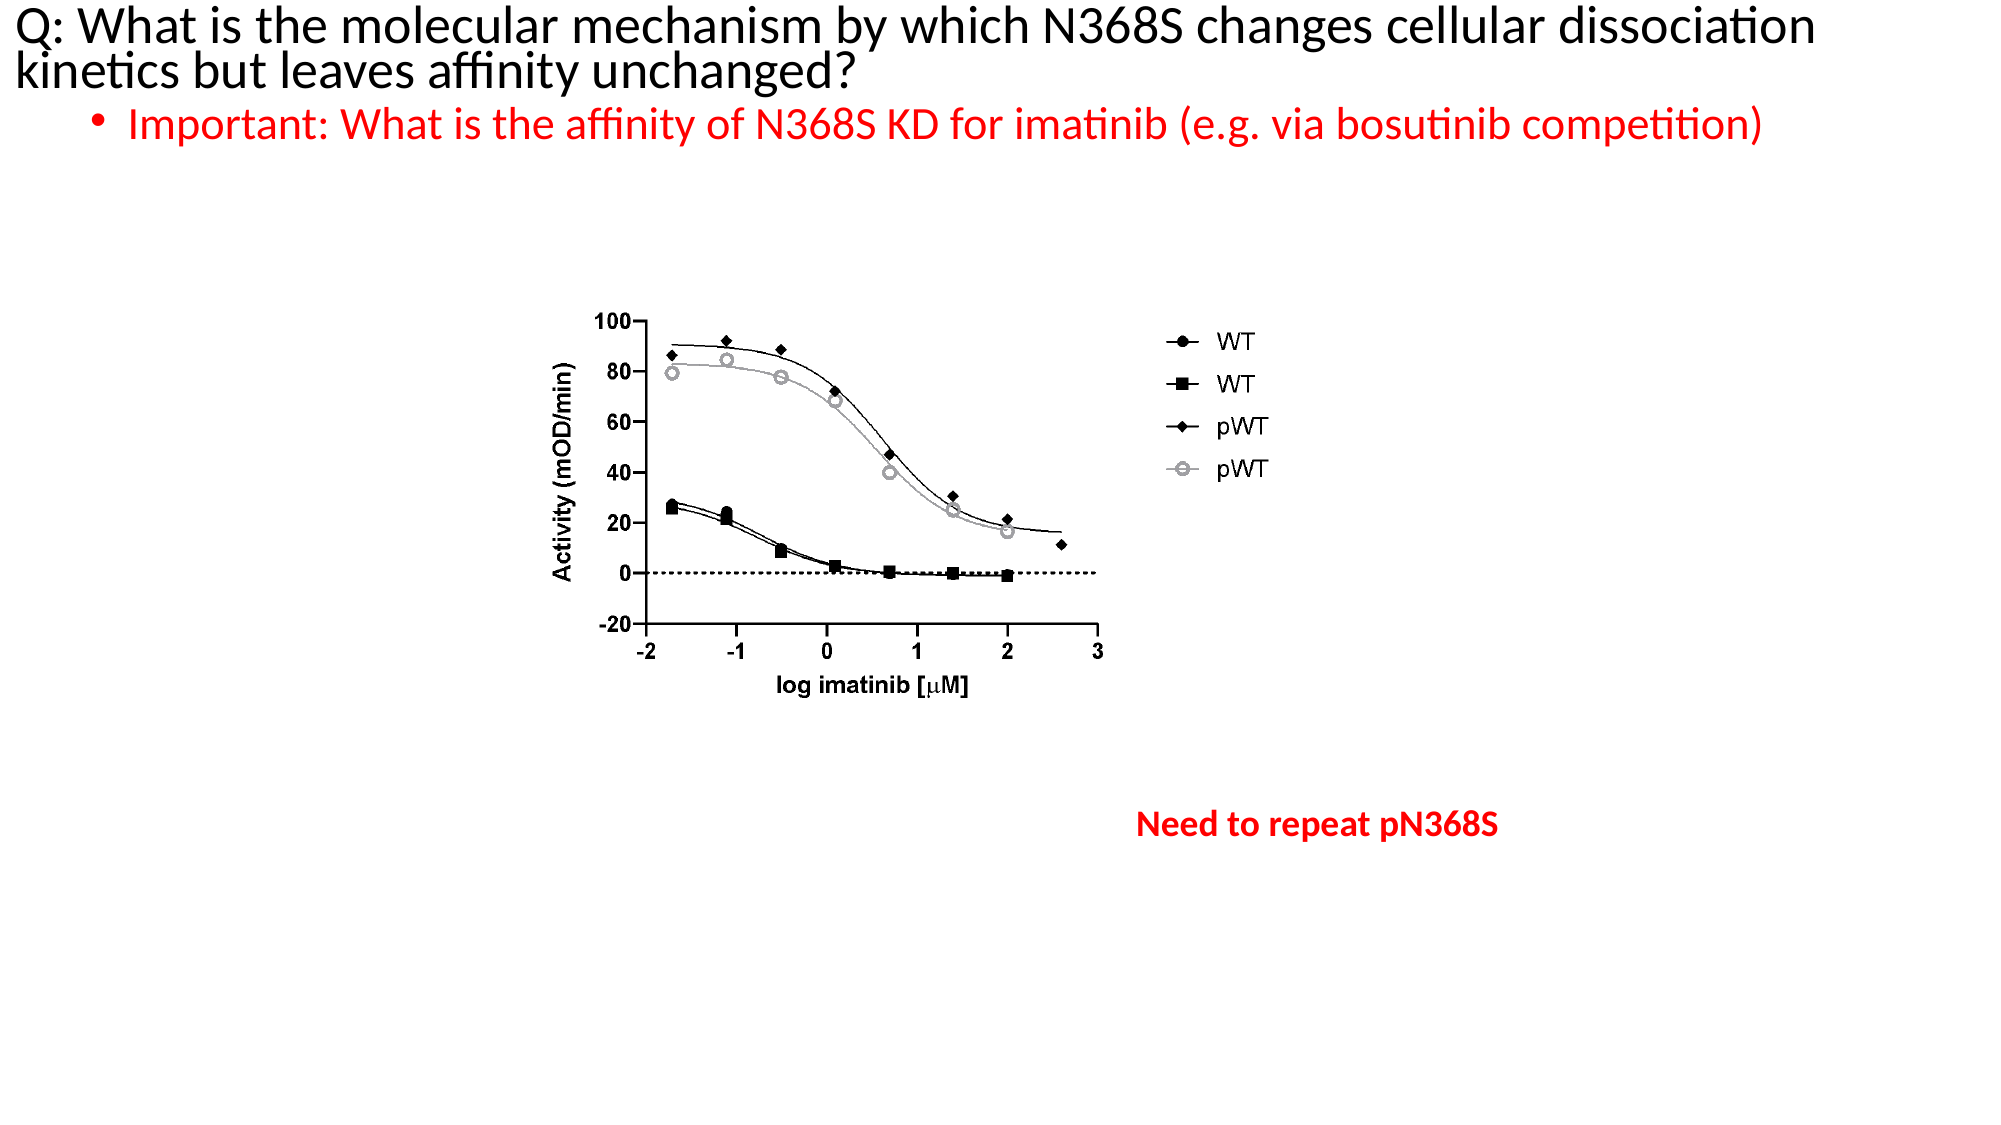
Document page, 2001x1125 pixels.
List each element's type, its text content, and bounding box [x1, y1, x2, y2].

text_box Need to repeat pN368S [1121, 791, 1541, 852]
picture [537, 295, 1274, 709]
list Q: What is the molecular mechanism by which N368S changes cellular dissociation kinetics but leaves affinity unchanged? Important: What is the affinity of N368S KD for imatinib (e.g. via bosutinib competition) [0, 0, 2000, 1014]
